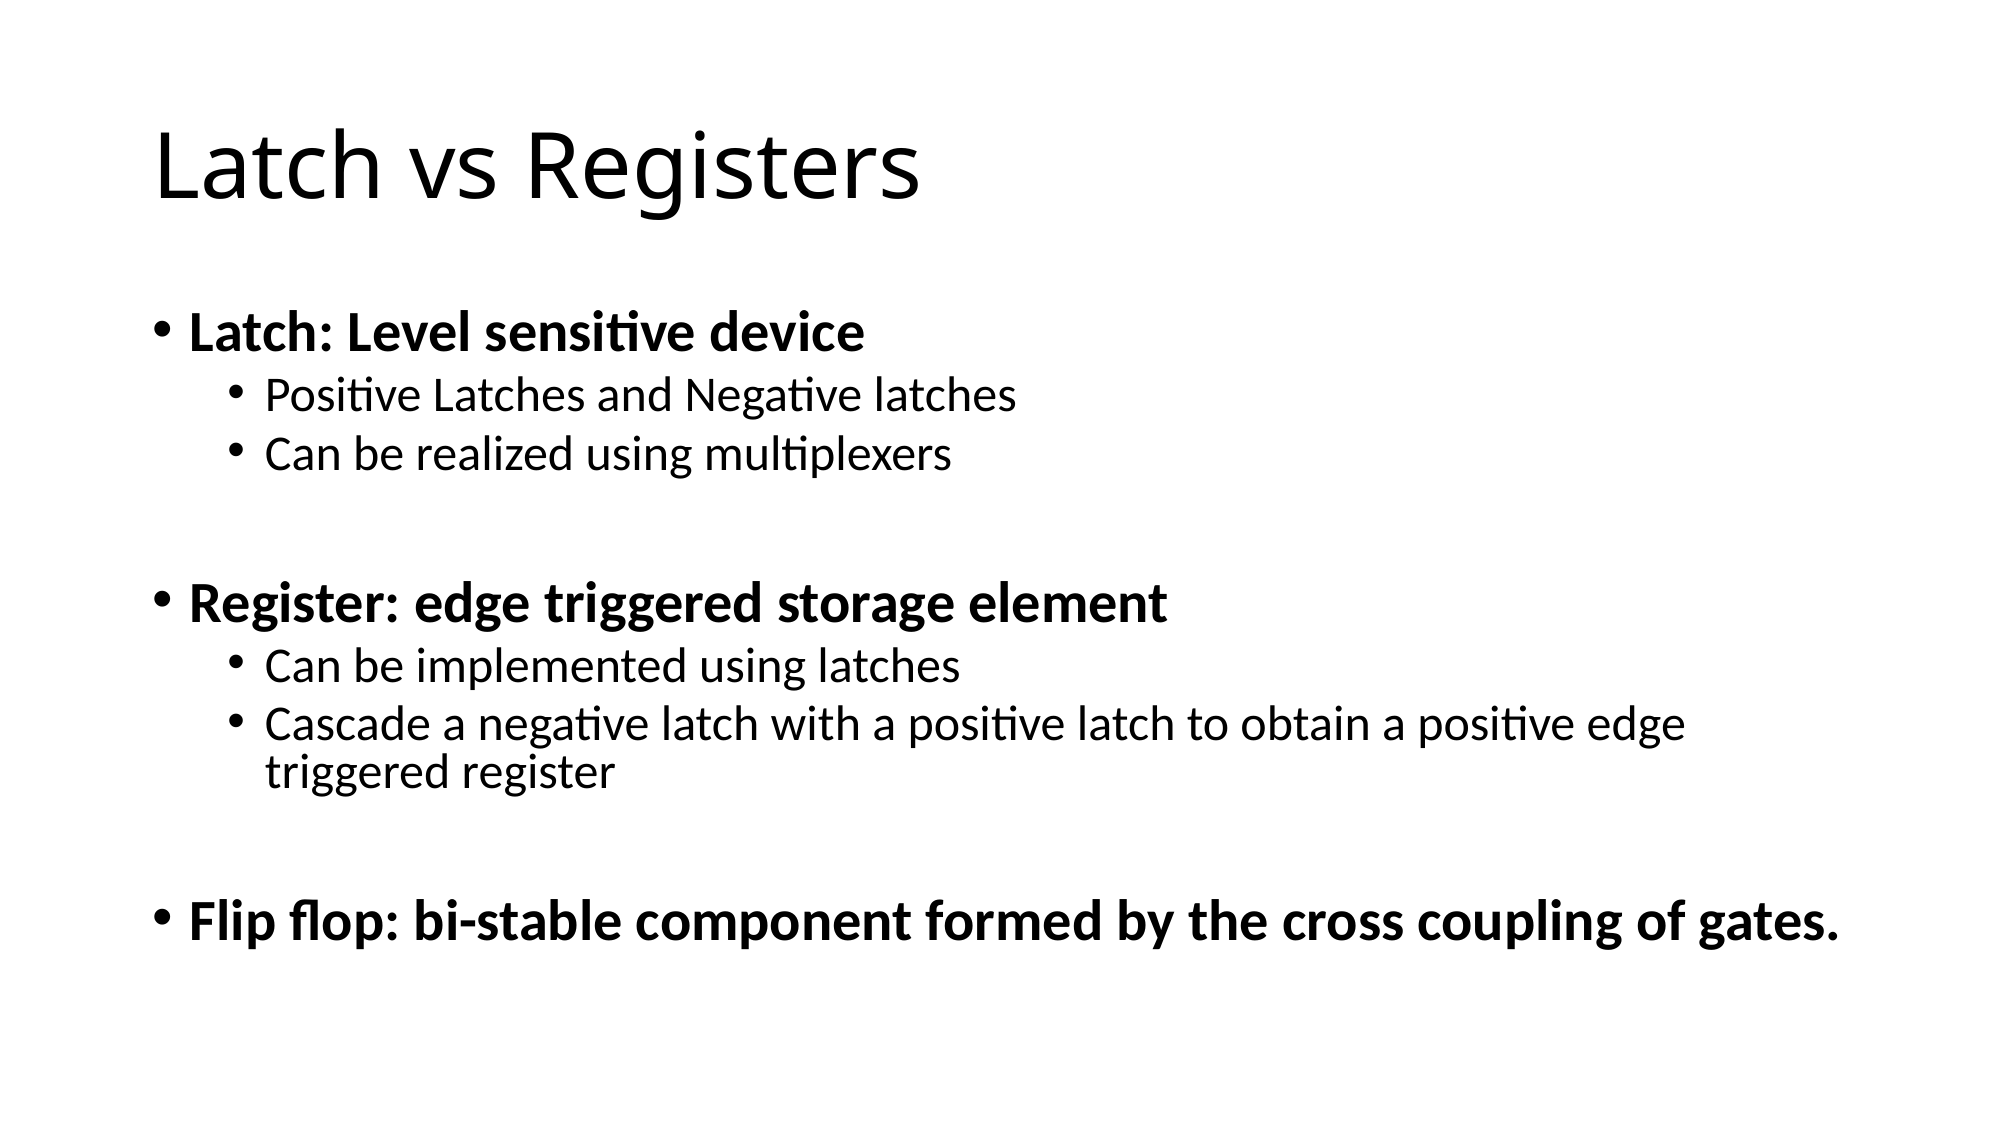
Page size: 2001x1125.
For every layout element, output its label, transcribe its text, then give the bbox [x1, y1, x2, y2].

title Latch vs Registers [137, 59, 1863, 278]
list Latch: Level sensitive device Positive Latches and Negative latches Can be realized using multiplexers Register: edge triggered storage element Can be implemented using latches Cascade a negative latch with a positive latch to obtain a positive edge triggered register Flip flop: bi-stable component formed by the cross coupling of gates. [137, 299, 1863, 1014]
